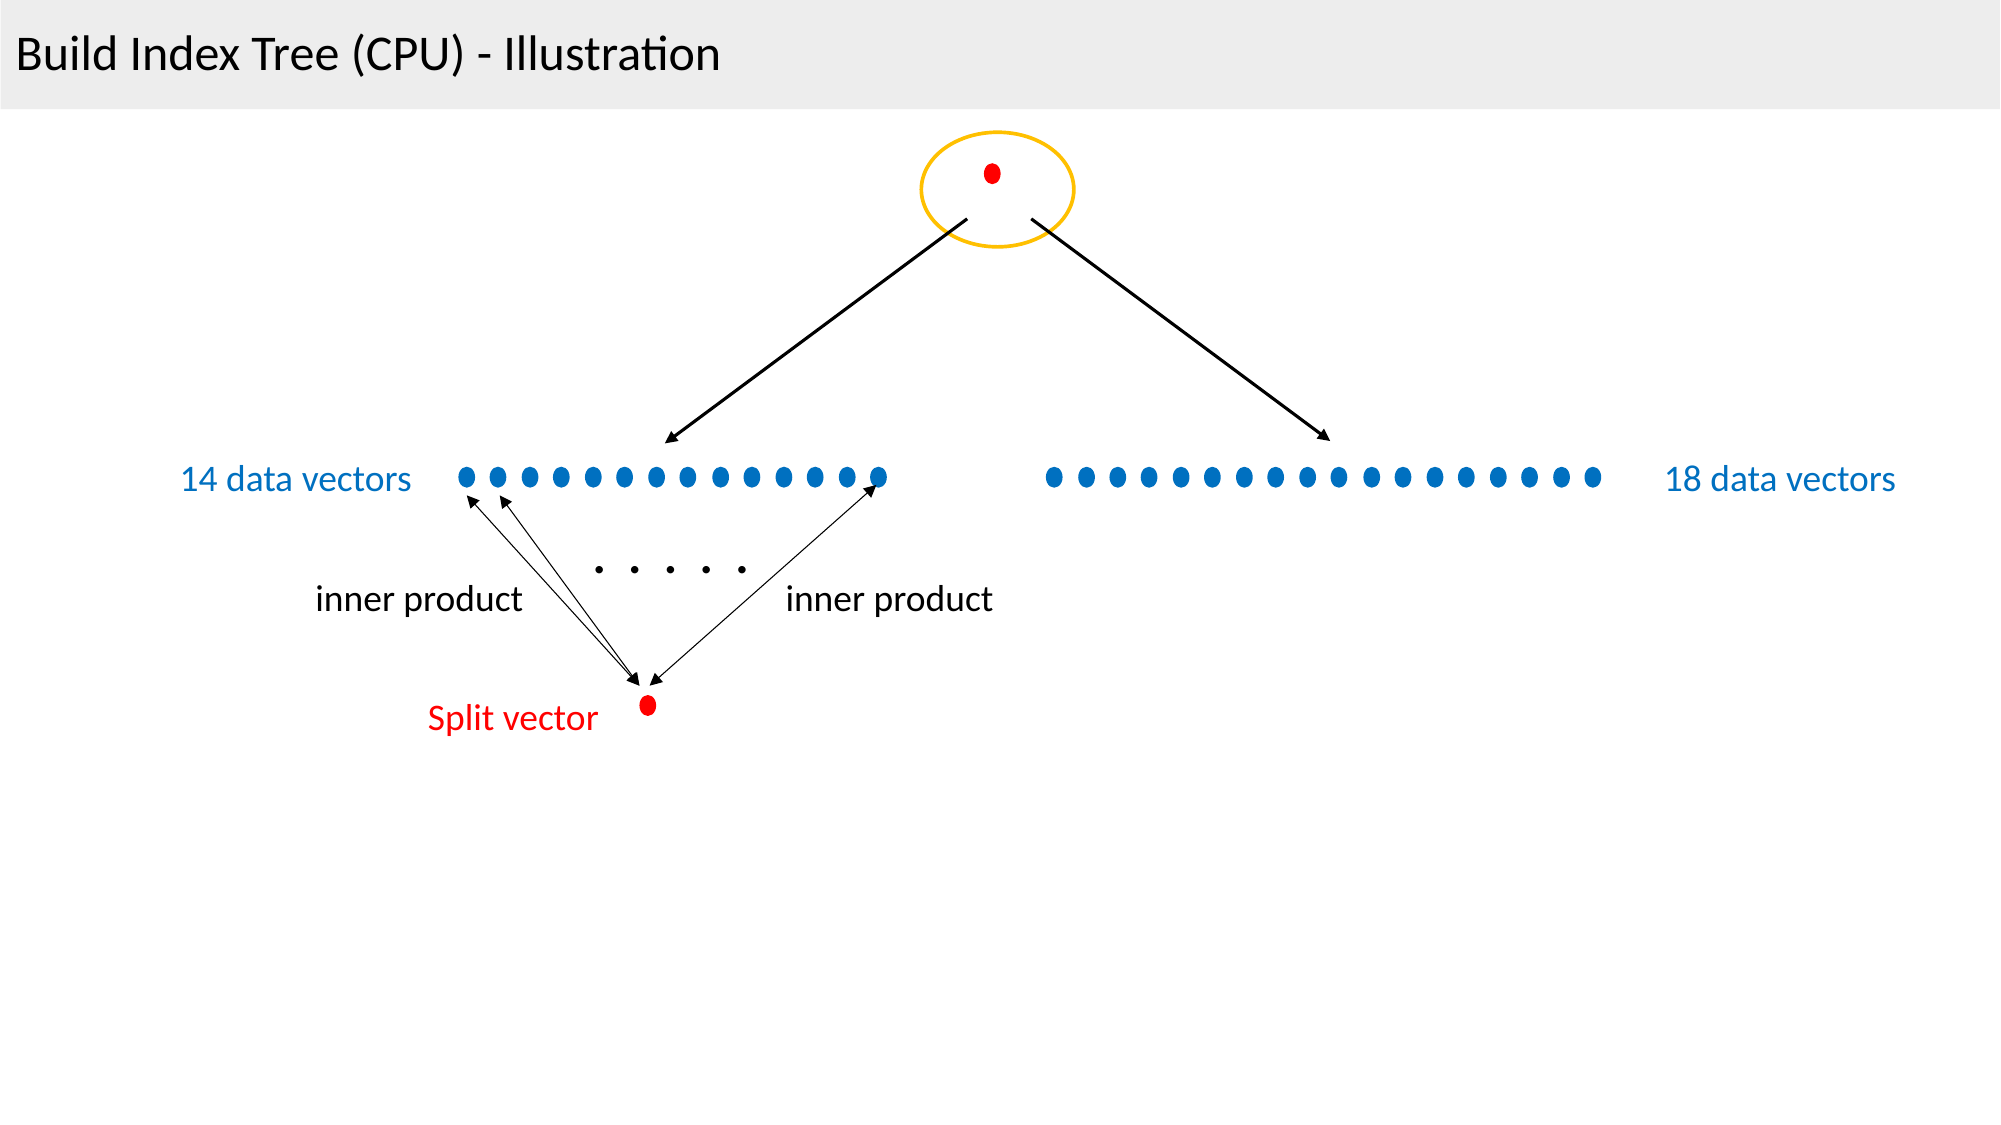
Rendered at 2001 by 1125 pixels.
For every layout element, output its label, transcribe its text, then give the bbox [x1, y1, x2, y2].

text_box [1139, 465, 1159, 489]
text_box [647, 465, 666, 484]
text_box [711, 465, 731, 484]
text_box [1583, 465, 1603, 489]
text_box 14 data vectors [164, 446, 428, 507]
text_box [1234, 465, 1254, 489]
text_box [638, 693, 658, 718]
text_box [1171, 465, 1191, 489]
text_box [466, 495, 499, 686]
text_box . . . . . [640, 516, 649, 591]
text_box [1077, 465, 1096, 489]
text_box [615, 465, 634, 489]
text_box [488, 465, 508, 489]
text_box [1108, 465, 1128, 489]
text_box inner product [877, 566, 1033, 626]
text_box Split vector [413, 685, 614, 746]
text_box [837, 465, 857, 484]
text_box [499, 495, 640, 686]
text_box 18 data vectors [1649, 446, 1912, 507]
text_box [920, 131, 1075, 248]
text_box [1456, 465, 1476, 489]
text_box inner product [300, 566, 466, 626]
text_box [583, 465, 603, 489]
text_box [520, 465, 540, 489]
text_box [649, 484, 877, 686]
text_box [664, 218, 968, 444]
text_box [1393, 465, 1413, 489]
text_box [1488, 465, 1508, 489]
text_box [774, 465, 794, 484]
text_box [1298, 465, 1318, 489]
text_box Build Index Tree (CPU) - Illustration [0, 0, 2000, 110]
text_box [551, 465, 571, 489]
text_box [1520, 465, 1539, 489]
text_box [1266, 465, 1286, 489]
text_box [678, 465, 698, 484]
text_box [805, 465, 825, 484]
text_box [457, 465, 477, 489]
text_box [1552, 465, 1571, 489]
text_box [1329, 465, 1349, 489]
text_box [1362, 465, 1382, 489]
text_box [1031, 218, 1331, 442]
text_box [869, 465, 888, 489]
text_box [1044, 465, 1064, 489]
text_box [742, 465, 762, 484]
text_box [1425, 465, 1445, 489]
text_box [1202, 465, 1222, 489]
